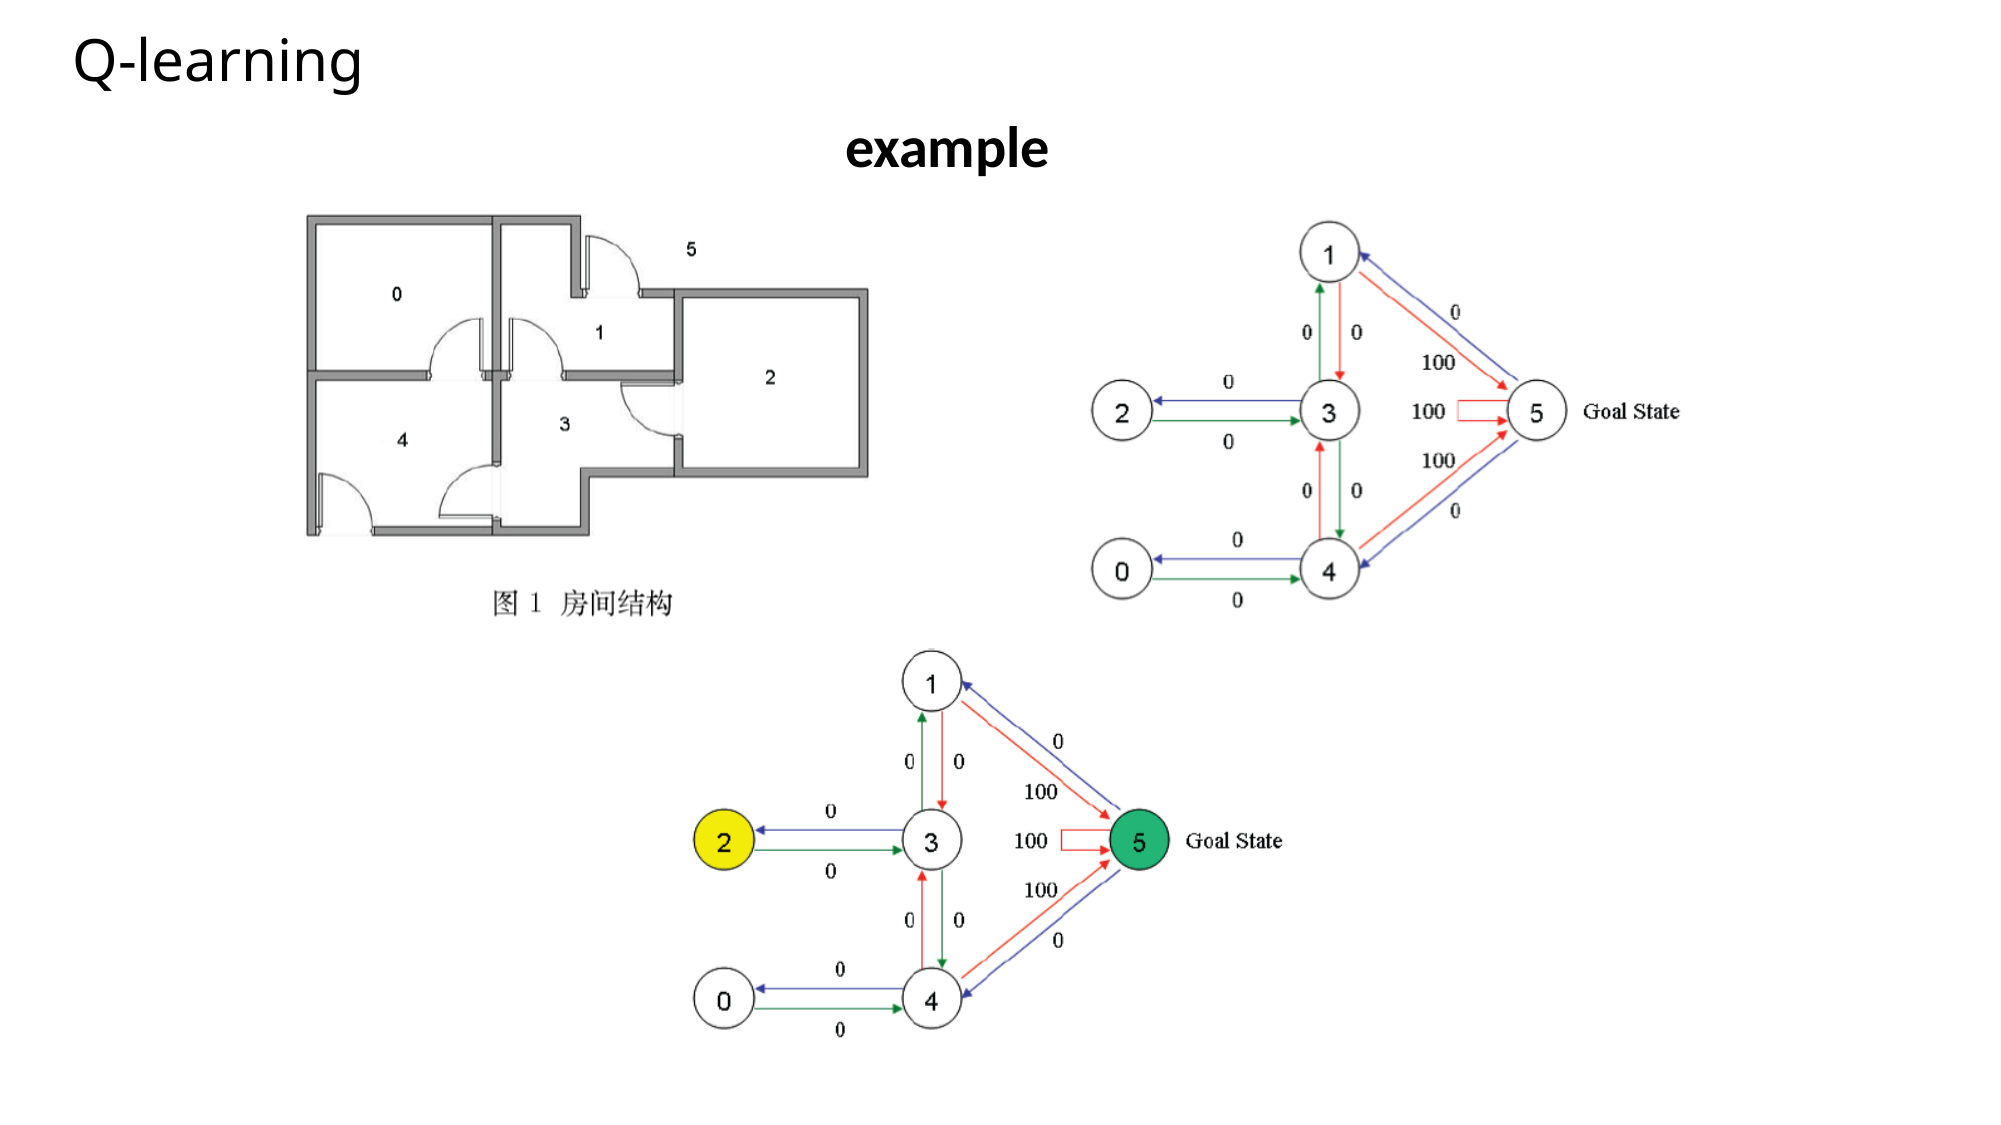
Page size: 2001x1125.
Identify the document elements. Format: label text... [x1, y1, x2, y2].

picture [1036, 207, 1698, 642]
picture [596, 647, 1340, 1055]
text_box Q-learning [57, 16, 380, 101]
picture [258, 205, 892, 631]
text_box example [830, 101, 1066, 187]
